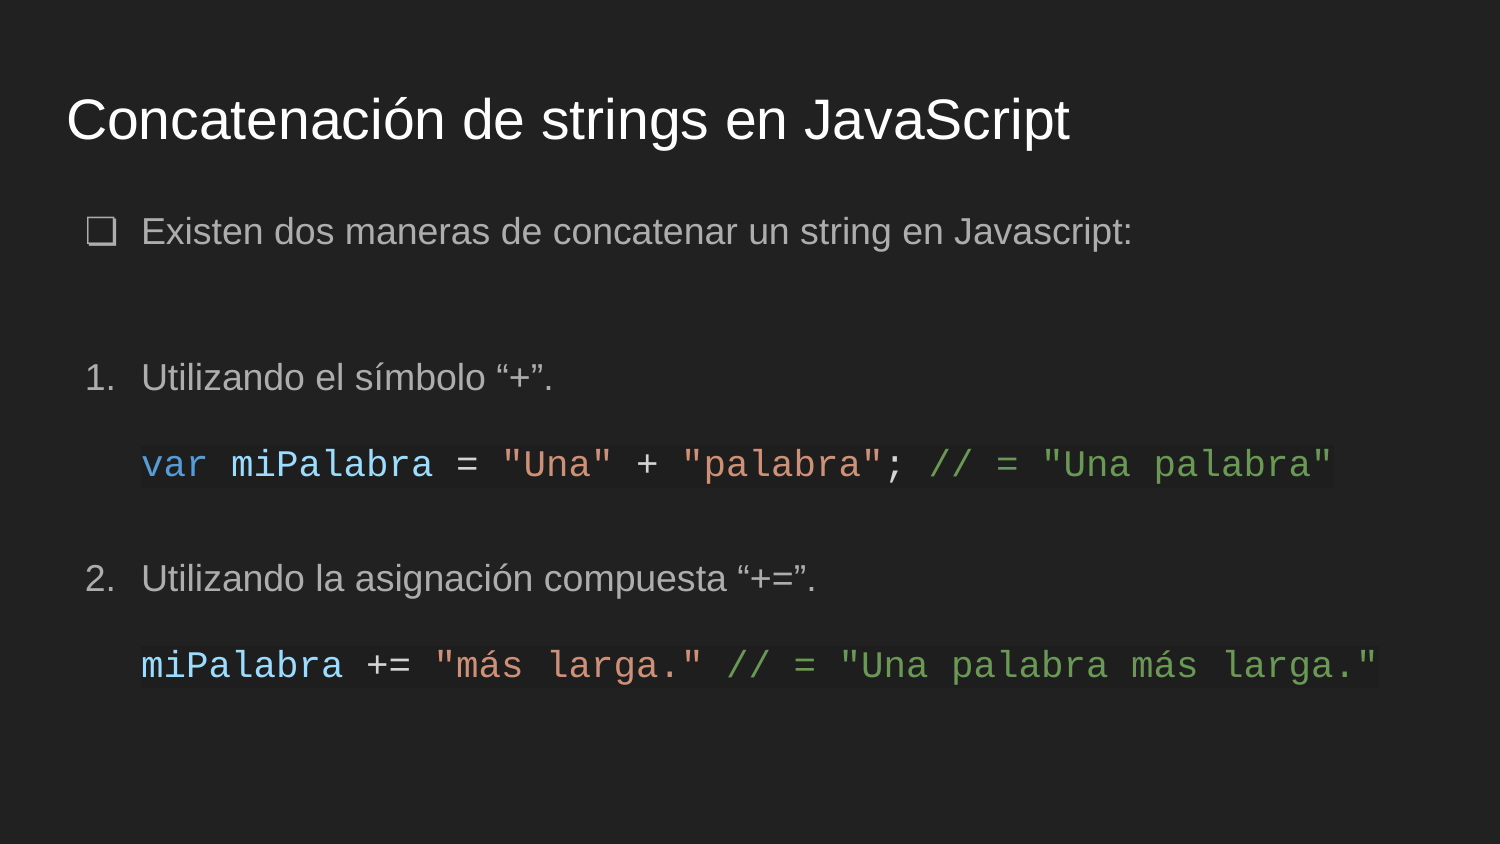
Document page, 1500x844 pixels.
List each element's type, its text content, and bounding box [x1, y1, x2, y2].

list Existen dos maneras de concatenar un string en Javascript: Utilizando el símbolo “+”. var miPalabra = "Una" + "palabra"; // = "Una palabra" Utilizando la asignación compuesta “+=”. miPalabra += "más larga." // = "Una palabra más larga." [51, 189, 1449, 750]
title Concatenación de strings en JavaScript [51, 72, 1449, 167]
